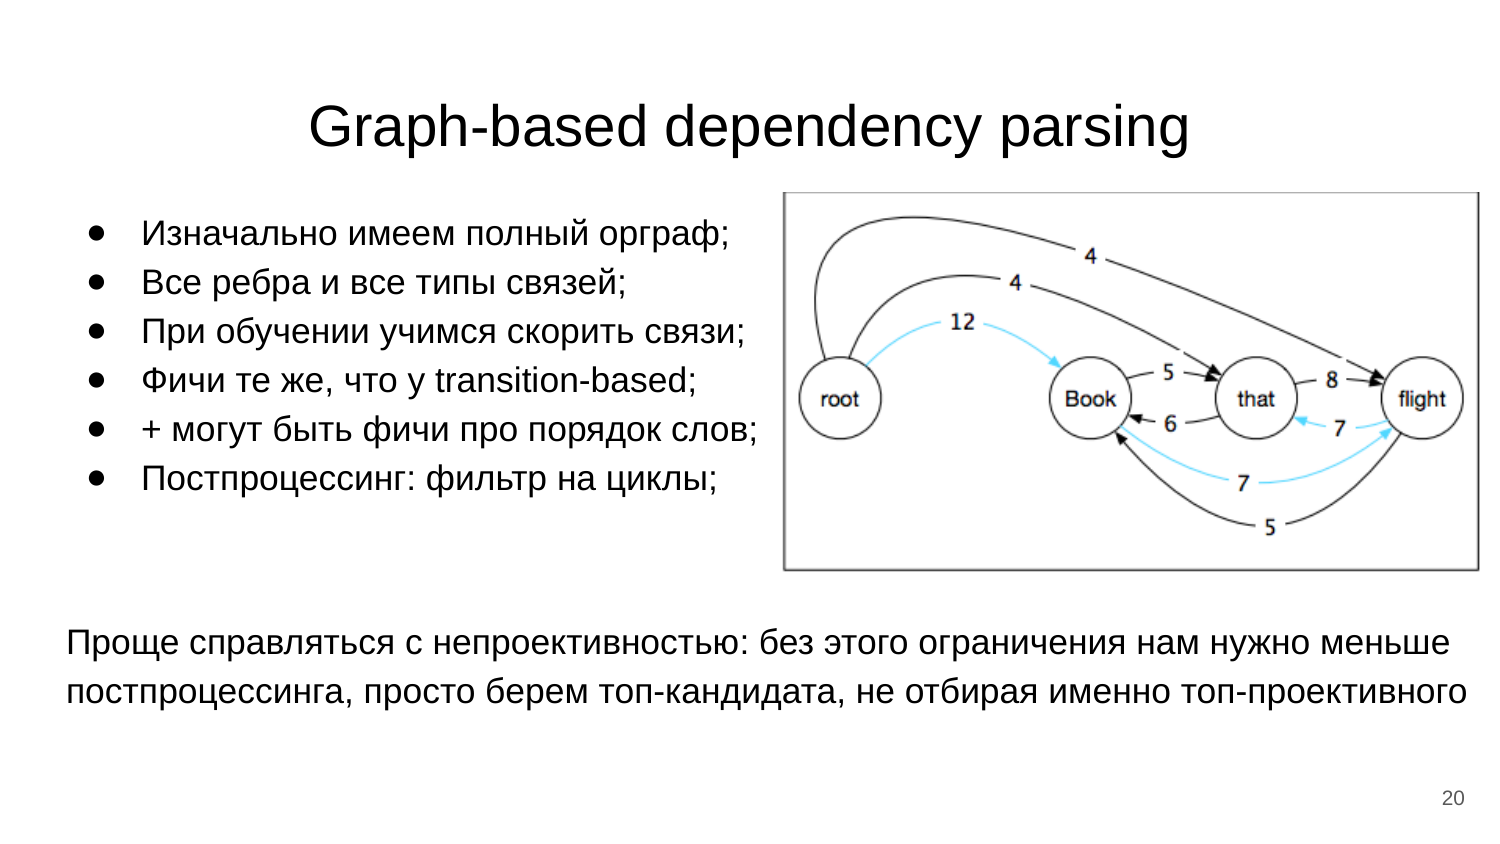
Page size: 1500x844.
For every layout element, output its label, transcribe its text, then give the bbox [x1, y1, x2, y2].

picture [777, 192, 1489, 573]
slide_number ‹#› [1389, 764, 1480, 830]
title Graph-based dependency parsing [51, 72, 1449, 167]
list Изначально имеем полный орграф; Все ребра и все типы связей; При обучении учимся скорить связи; Фичи те же, что у transition-based; + могут быть фичи про порядок слов; Постпроцессинг: фильтр на циклы; Проще справляться с непроективностью: без этого ограничения нам нужно меньше постпроцессинга, просто берем топ-кандидата, не отбирая именно топ-проективного [51, 189, 1490, 750]
